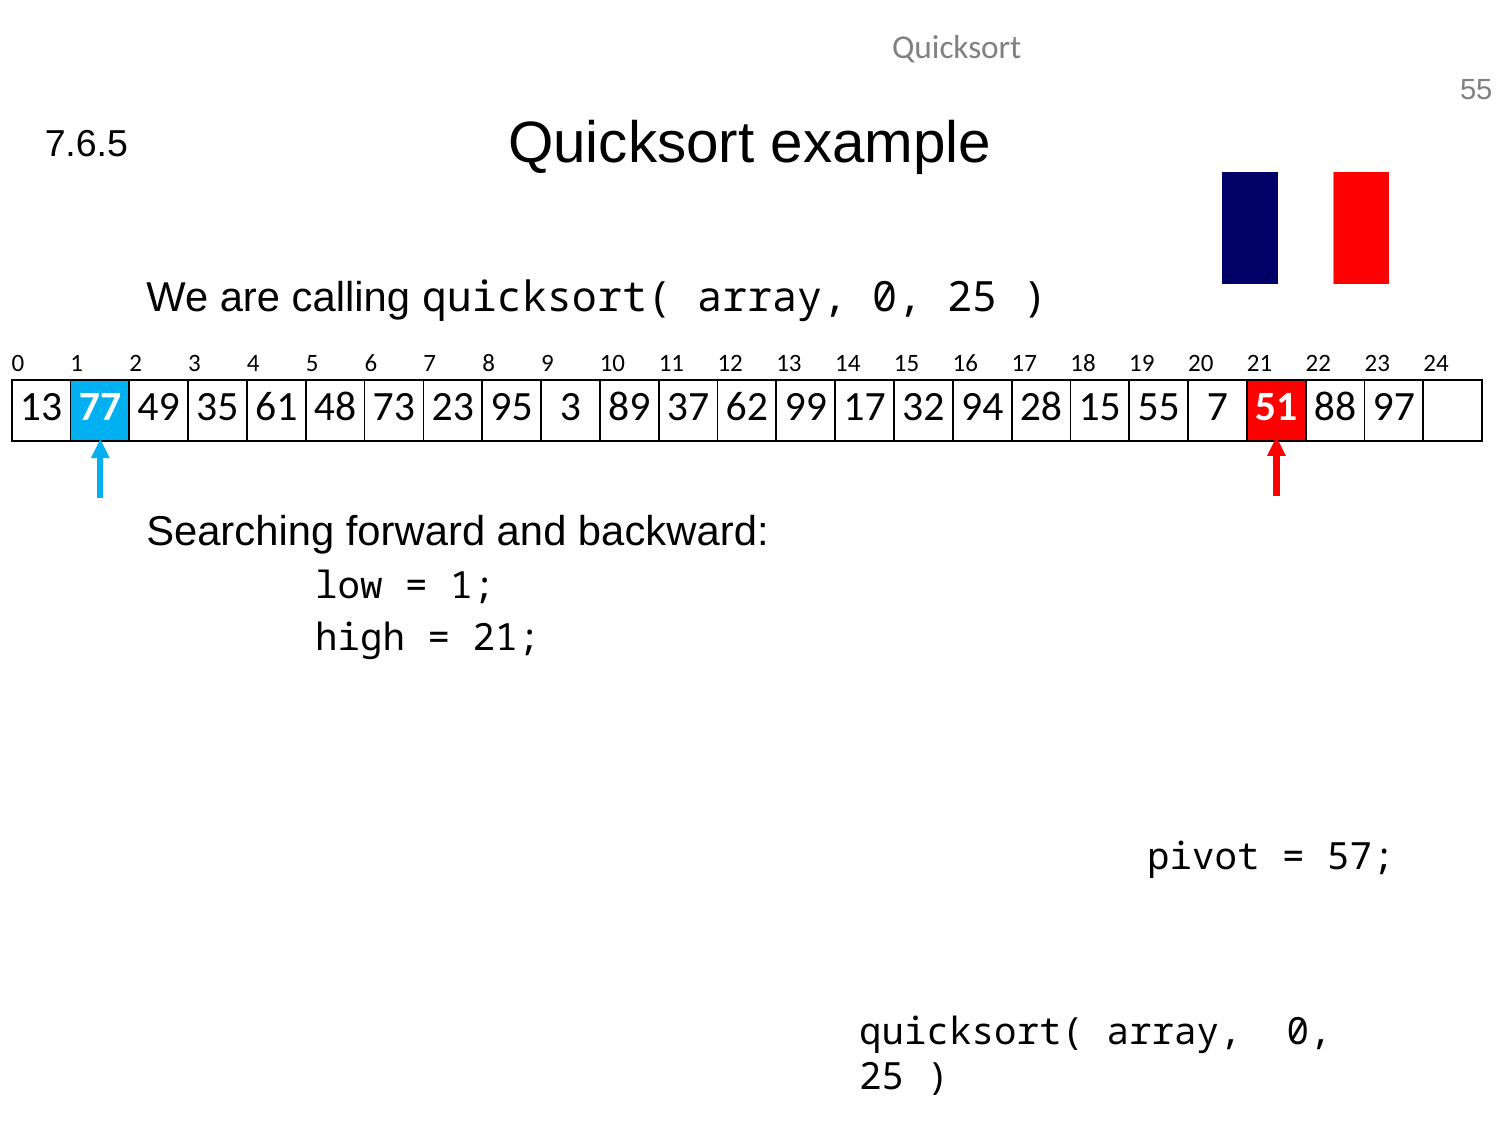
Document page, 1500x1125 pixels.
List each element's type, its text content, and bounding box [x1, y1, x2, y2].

table_header 6 [365, 350, 423, 379]
table_cell 28 [1013, 381, 1070, 440]
table_header 24 [1423, 350, 1482, 379]
table_header 1 [71, 350, 129, 379]
table_cell 15 [1071, 381, 1128, 440]
table_header 15 [894, 350, 953, 379]
table_cell 48 [307, 381, 364, 440]
picture [1222, 172, 1389, 284]
table_cell 94 [954, 381, 1011, 440]
table_cell [1424, 381, 1481, 440]
table_cell 3 [542, 381, 599, 440]
table_header 23 [1365, 350, 1423, 379]
table_cell 99 [777, 381, 834, 440]
table_cell 23 [424, 381, 481, 440]
table_header 21 [1247, 350, 1306, 379]
table_cell 17 [836, 381, 893, 440]
table_cell 55 [1130, 381, 1187, 440]
table_cell 95 [483, 381, 540, 440]
table_header 2 [129, 350, 188, 379]
table_header 20 [1188, 350, 1247, 379]
table_cell 77 [71, 381, 128, 440]
table_cell 51 [1248, 381, 1305, 440]
table_header 16 [953, 350, 1012, 379]
table_header 7 [423, 350, 482, 379]
table_cell 35 [189, 381, 246, 440]
table_header 22 [1306, 350, 1365, 379]
table_cell 61 [248, 381, 305, 440]
text_box quicksort( array, 0, 25 ) [844, 999, 1447, 1105]
table_header 3 [188, 350, 247, 379]
table_cell 32 [895, 381, 952, 440]
table_header 19 [1129, 350, 1188, 379]
table_cell 62 [718, 381, 775, 440]
table_header 8 [482, 350, 541, 379]
table_header 17 [1012, 350, 1070, 379]
table_header 10 [600, 350, 659, 379]
table_cell 88 [1307, 381, 1364, 440]
table_header 4 [247, 350, 306, 379]
list We are calling quicksort( array, 0, 25 ) Searching forward and backward: low = 1; high = 21; [74, 442, 1426, 1006]
table_header 9 [541, 350, 600, 379]
table_cell 49 [130, 381, 187, 440]
table_cell 89 [601, 381, 658, 440]
table_header 14 [835, 350, 894, 379]
table_header 12 [718, 350, 776, 379]
table_cell 73 [365, 381, 423, 440]
table_cell 37 [660, 381, 717, 440]
table_header 18 [1070, 350, 1129, 379]
text_box 7.6.5 [30, 111, 143, 172]
table_header 13 [776, 350, 835, 379]
list We are calling quicksort( array, 0, 25 ) Searching forward and backward: low = 1; high = 21; [74, 262, 1426, 350]
table_header 11 [659, 350, 718, 379]
text_box pivot = 57; [1132, 824, 1410, 885]
table_cell 7 [1189, 381, 1246, 440]
table_cell 97 [1365, 381, 1422, 440]
table_header 0 [12, 350, 71, 379]
title Quicksort example [74, 44, 1426, 233]
table_header 5 [306, 350, 365, 379]
table_cell 13 [13, 381, 70, 440]
